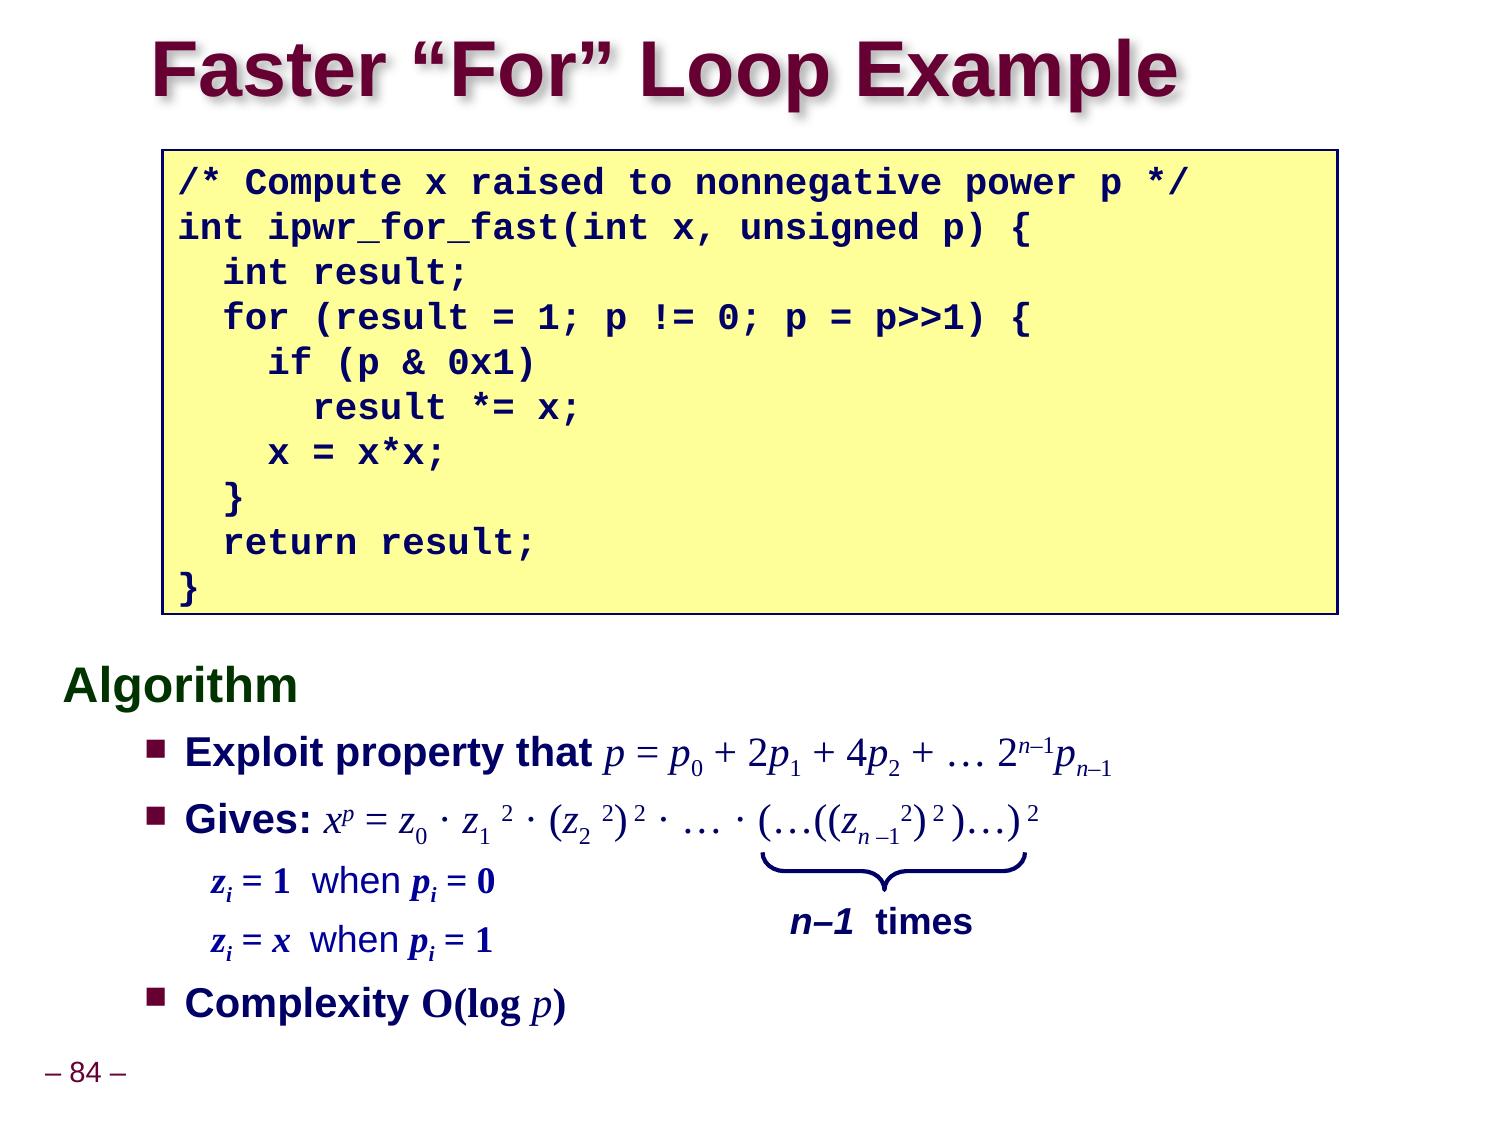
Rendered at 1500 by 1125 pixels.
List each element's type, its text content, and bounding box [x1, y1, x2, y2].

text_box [762, 852, 1026, 951]
text_box /* Compute x raised to nonnegative power p */ int ipwr_for_fast(int x, unsigned p) { int result; for (result = 1; p != 0; p = p>>1) { if (p & 0x1) result *= x; x = x*x; } return result; } [162, 149, 1338, 615]
list Algorithm Exploit property that p = p0 + 2p1 + 4p2 + … 2n–1pn–1 Gives: xp = z0 · z1 2 · (z2 2) 2 · … · (…((zn –12) 2 )…) 2 zi = 1 when pi = 0 zi = x when pi = 1 Complexity O(log p) [47, 649, 1411, 894]
title Faster “For” Loop Example [149, 24, 1401, 120]
